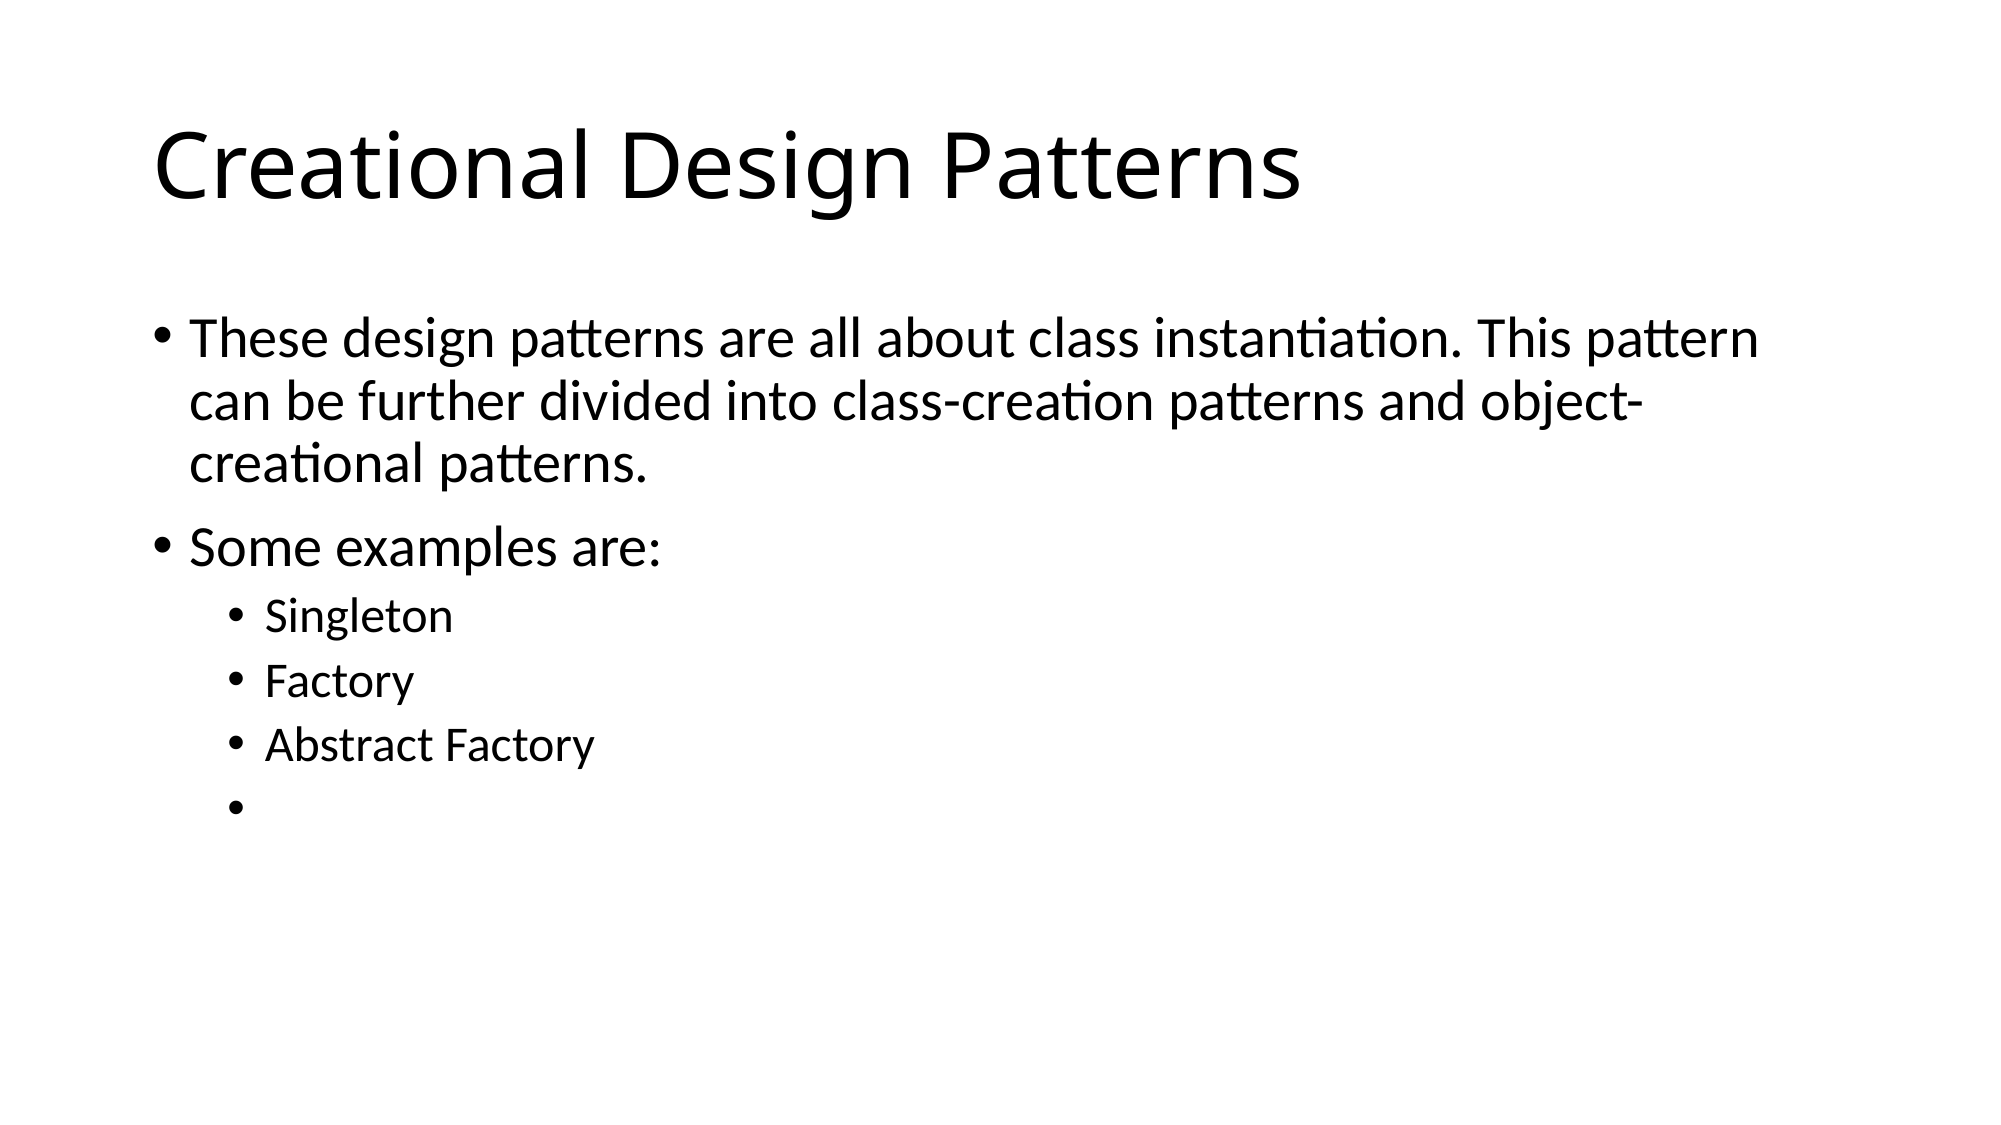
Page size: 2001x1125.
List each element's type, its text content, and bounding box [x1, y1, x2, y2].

text_box Creational Design Patterns [137, 59, 1863, 278]
text_box These design patterns are all about class instantiation. This pattern can be further divided into class-creation patterns and object-creational patterns. Some examples are: Singleton Factory Abstract Factory [137, 299, 1863, 1014]
